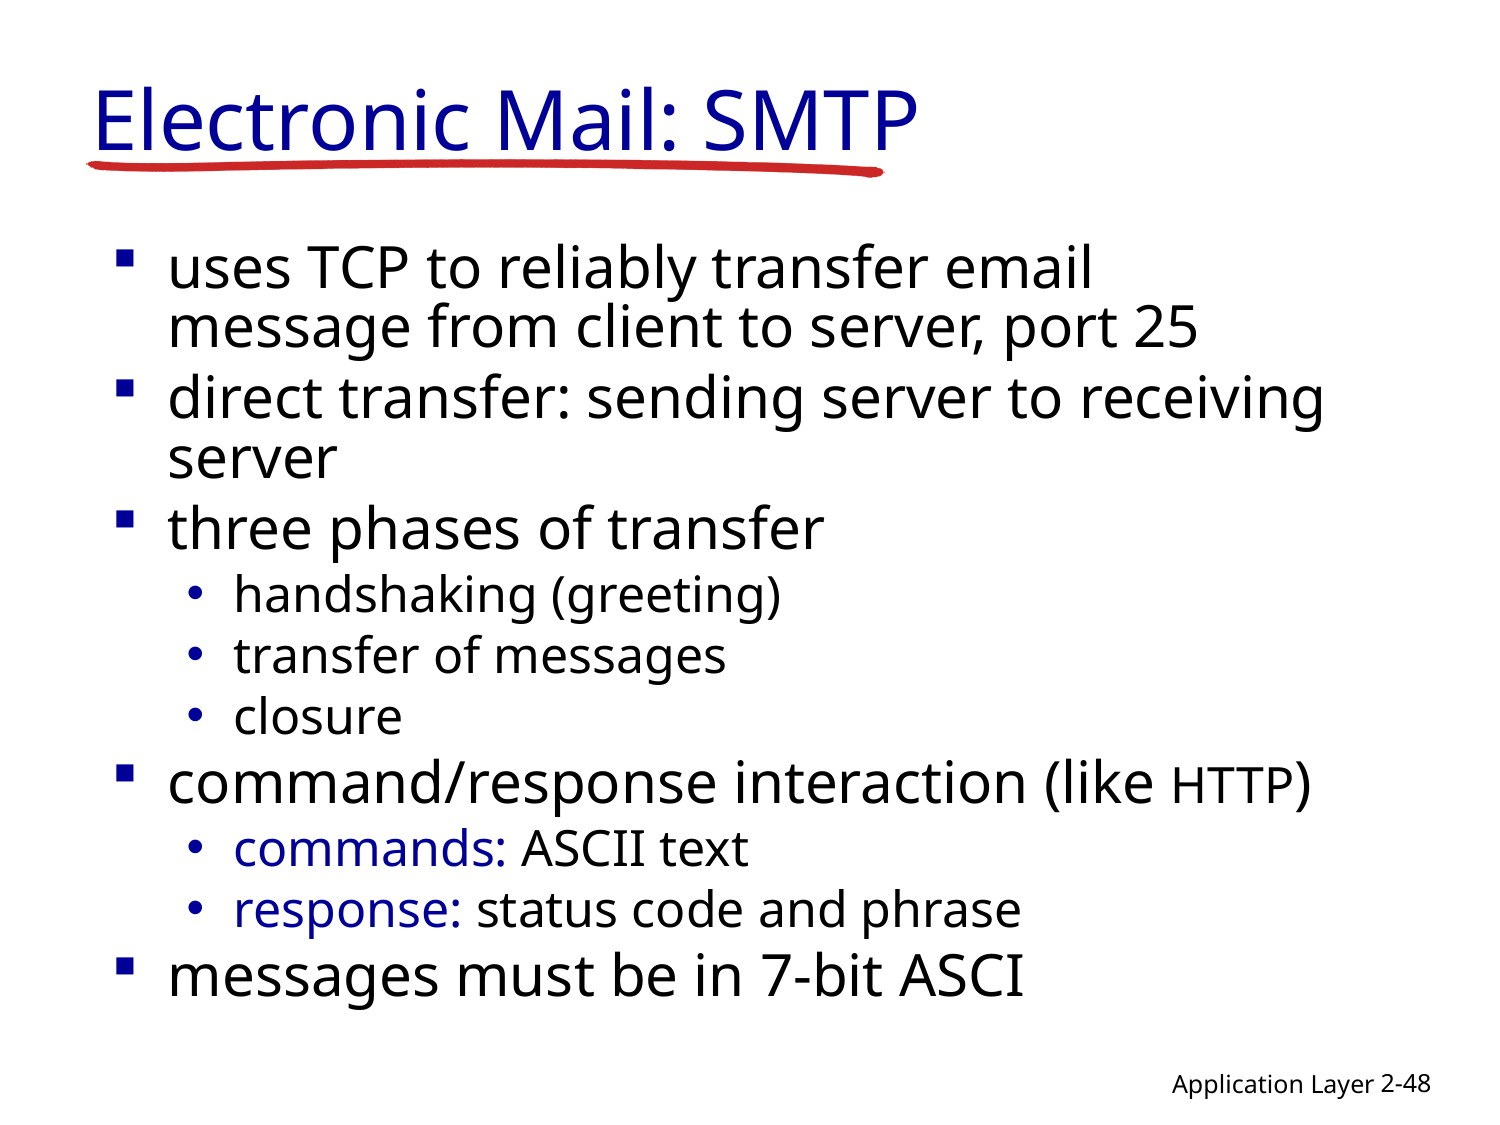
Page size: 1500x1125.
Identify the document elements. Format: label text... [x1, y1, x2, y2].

slide_number 2-48 [1365, 1059, 1477, 1106]
picture [83, 154, 895, 184]
footer Application Layer [914, 1060, 1391, 1109]
list uses TCP to reliably transfer email message from client to server, port 25 direct transfer: sending server to receiving server three phases of transfer handshaking (greeting) transfer of messages closure command/response interaction (like HTTP) commands: ASCII text response: status code and phrase messages must be in 7-bit ASCI [96, 233, 1349, 996]
title Electronic Mail: SMTP [76, 38, 1352, 196]
